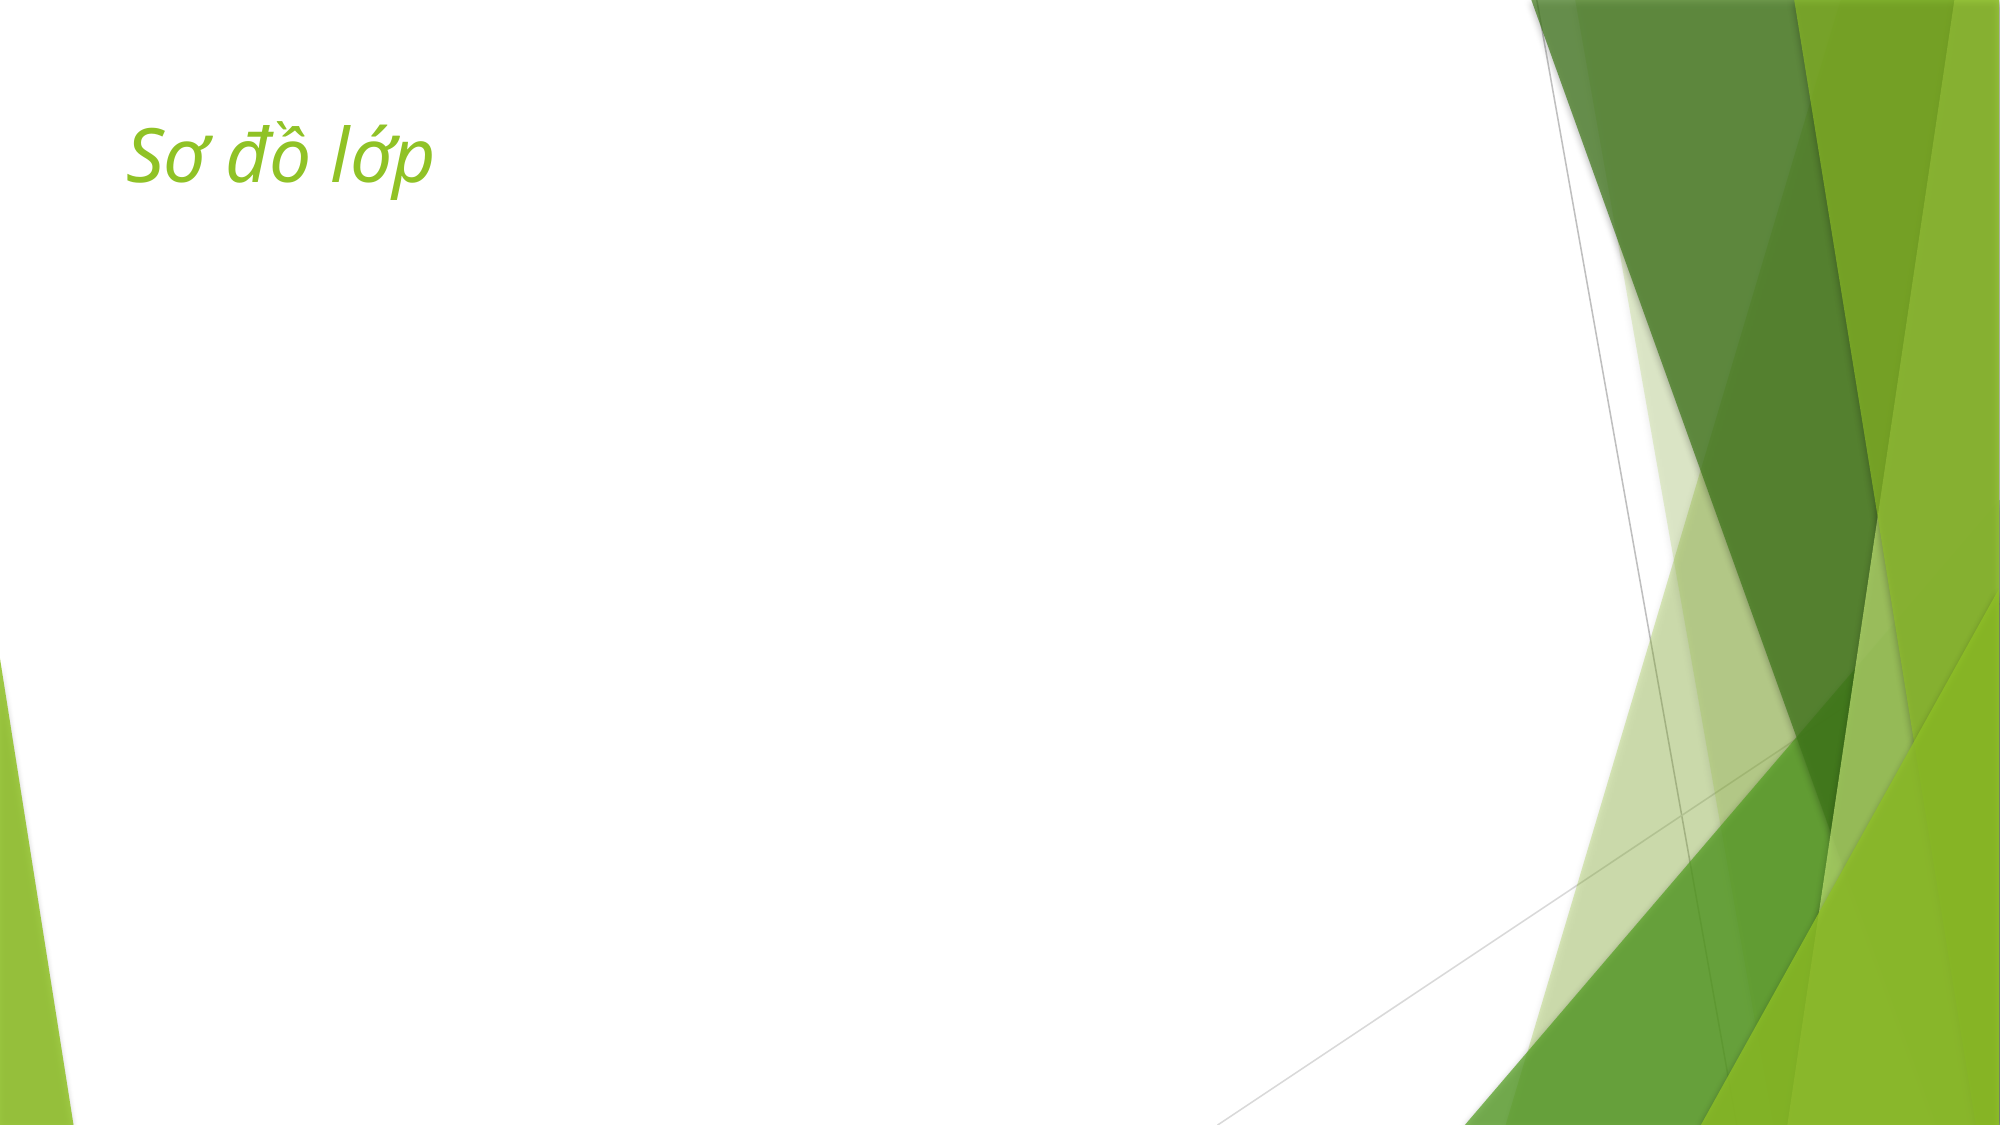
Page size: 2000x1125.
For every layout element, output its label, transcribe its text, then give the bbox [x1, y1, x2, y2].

title Sơ đồ lớp [111, 99, 1521, 317]
